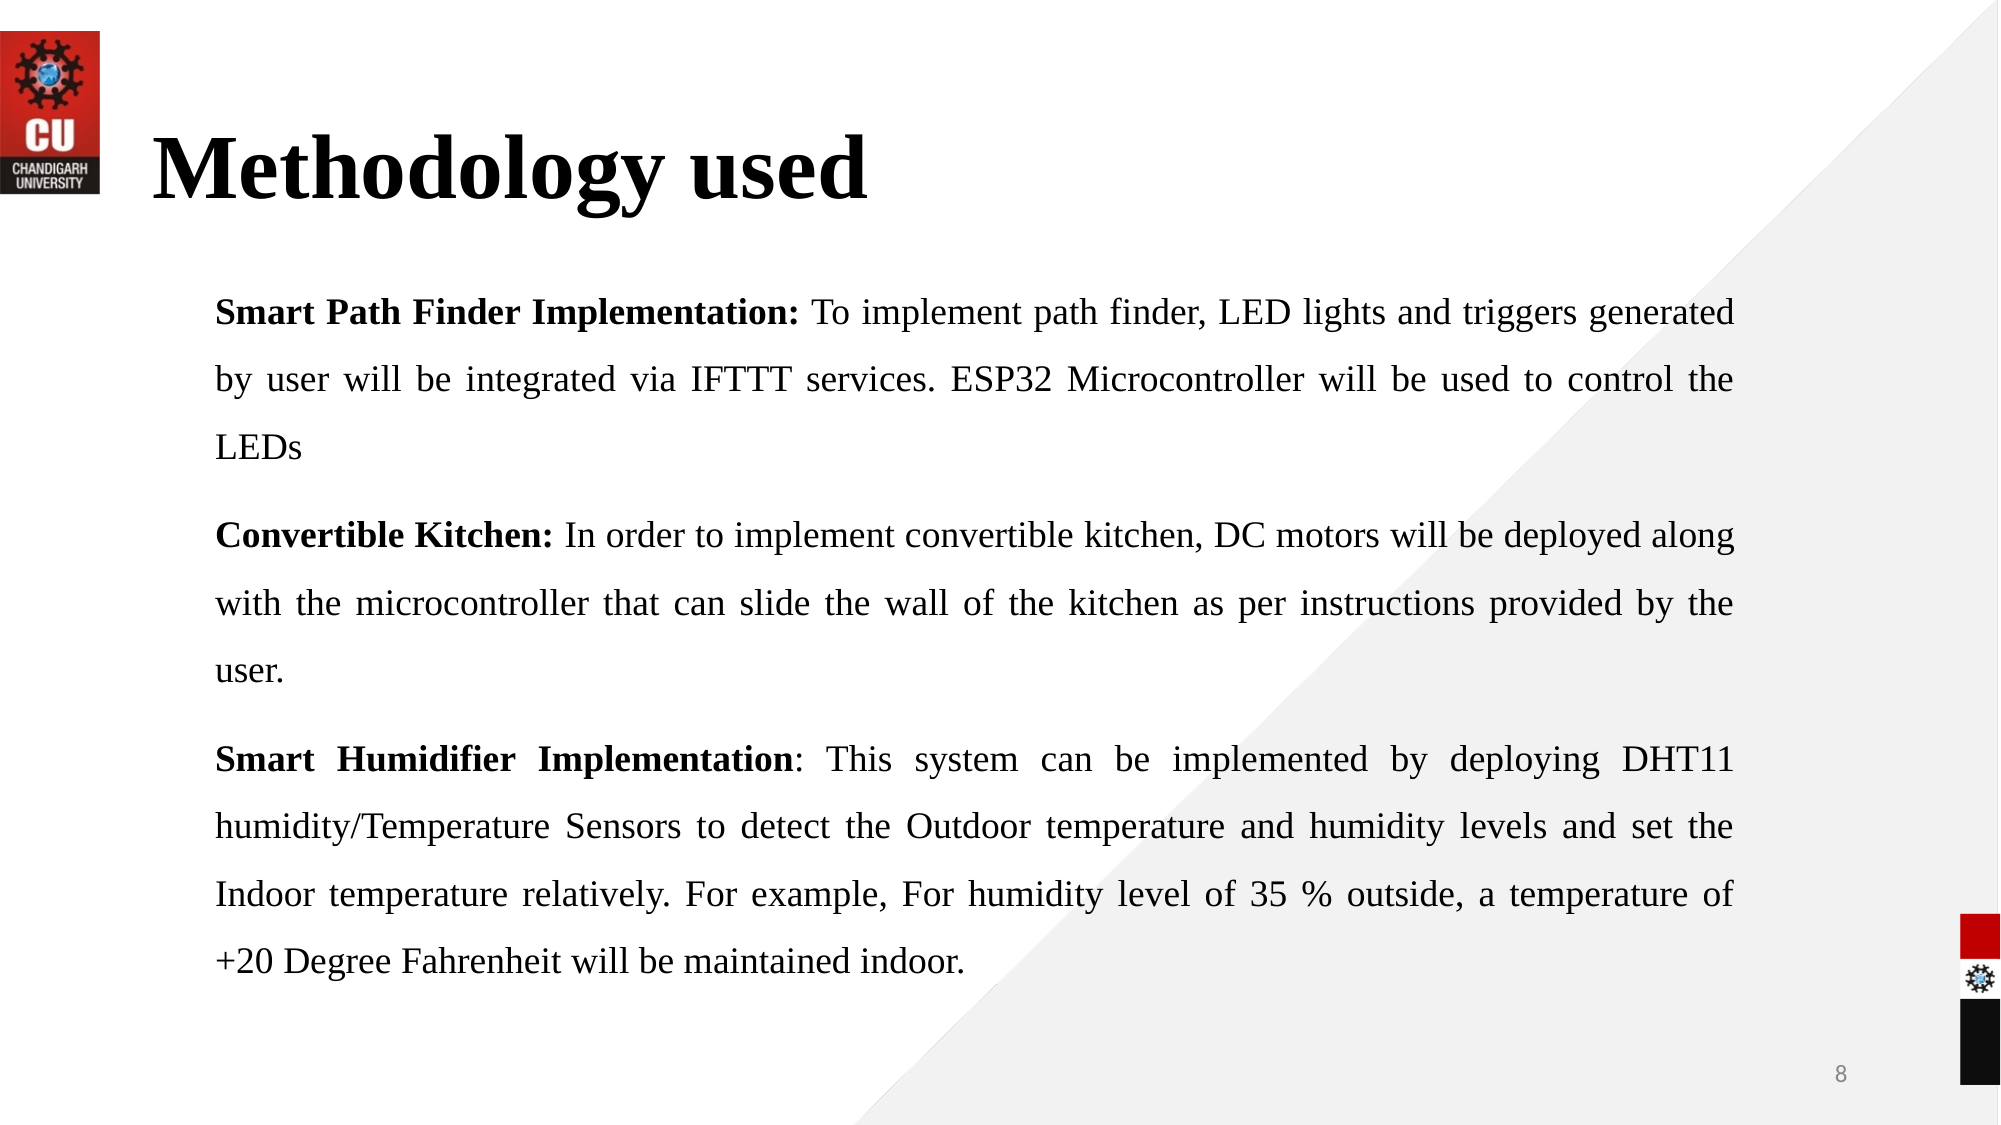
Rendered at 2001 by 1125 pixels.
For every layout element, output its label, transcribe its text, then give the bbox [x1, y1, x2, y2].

picture [0, 0, 2001, 1125]
slide_number 8 [1412, 1042, 1863, 1103]
title Methodology used [137, 59, 1863, 278]
list Smart Path Finder Implementation: To implement path finder, LED lights and triggers generated by user will be integrated via IFTTT services. ESP32 Microcontroller will be used to control the LEDs Convertible Kitchen: In order to implement convertible kitchen, DC motors will be deployed along with the microcontroller that can slide the wall of the kitchen as per instructions provided by the user. Smart Humidifier Implementation: This system can be implemented by deploying DHT11 humidity/Temperature Sensors to detect the Outdoor temperature and humidity levels and set the Indoor temperature relatively. For example, For humidity level of 35 % outside, a temperature of +20 Degree Fahrenheit will be maintained indoor. [200, 256, 1898, 1031]
